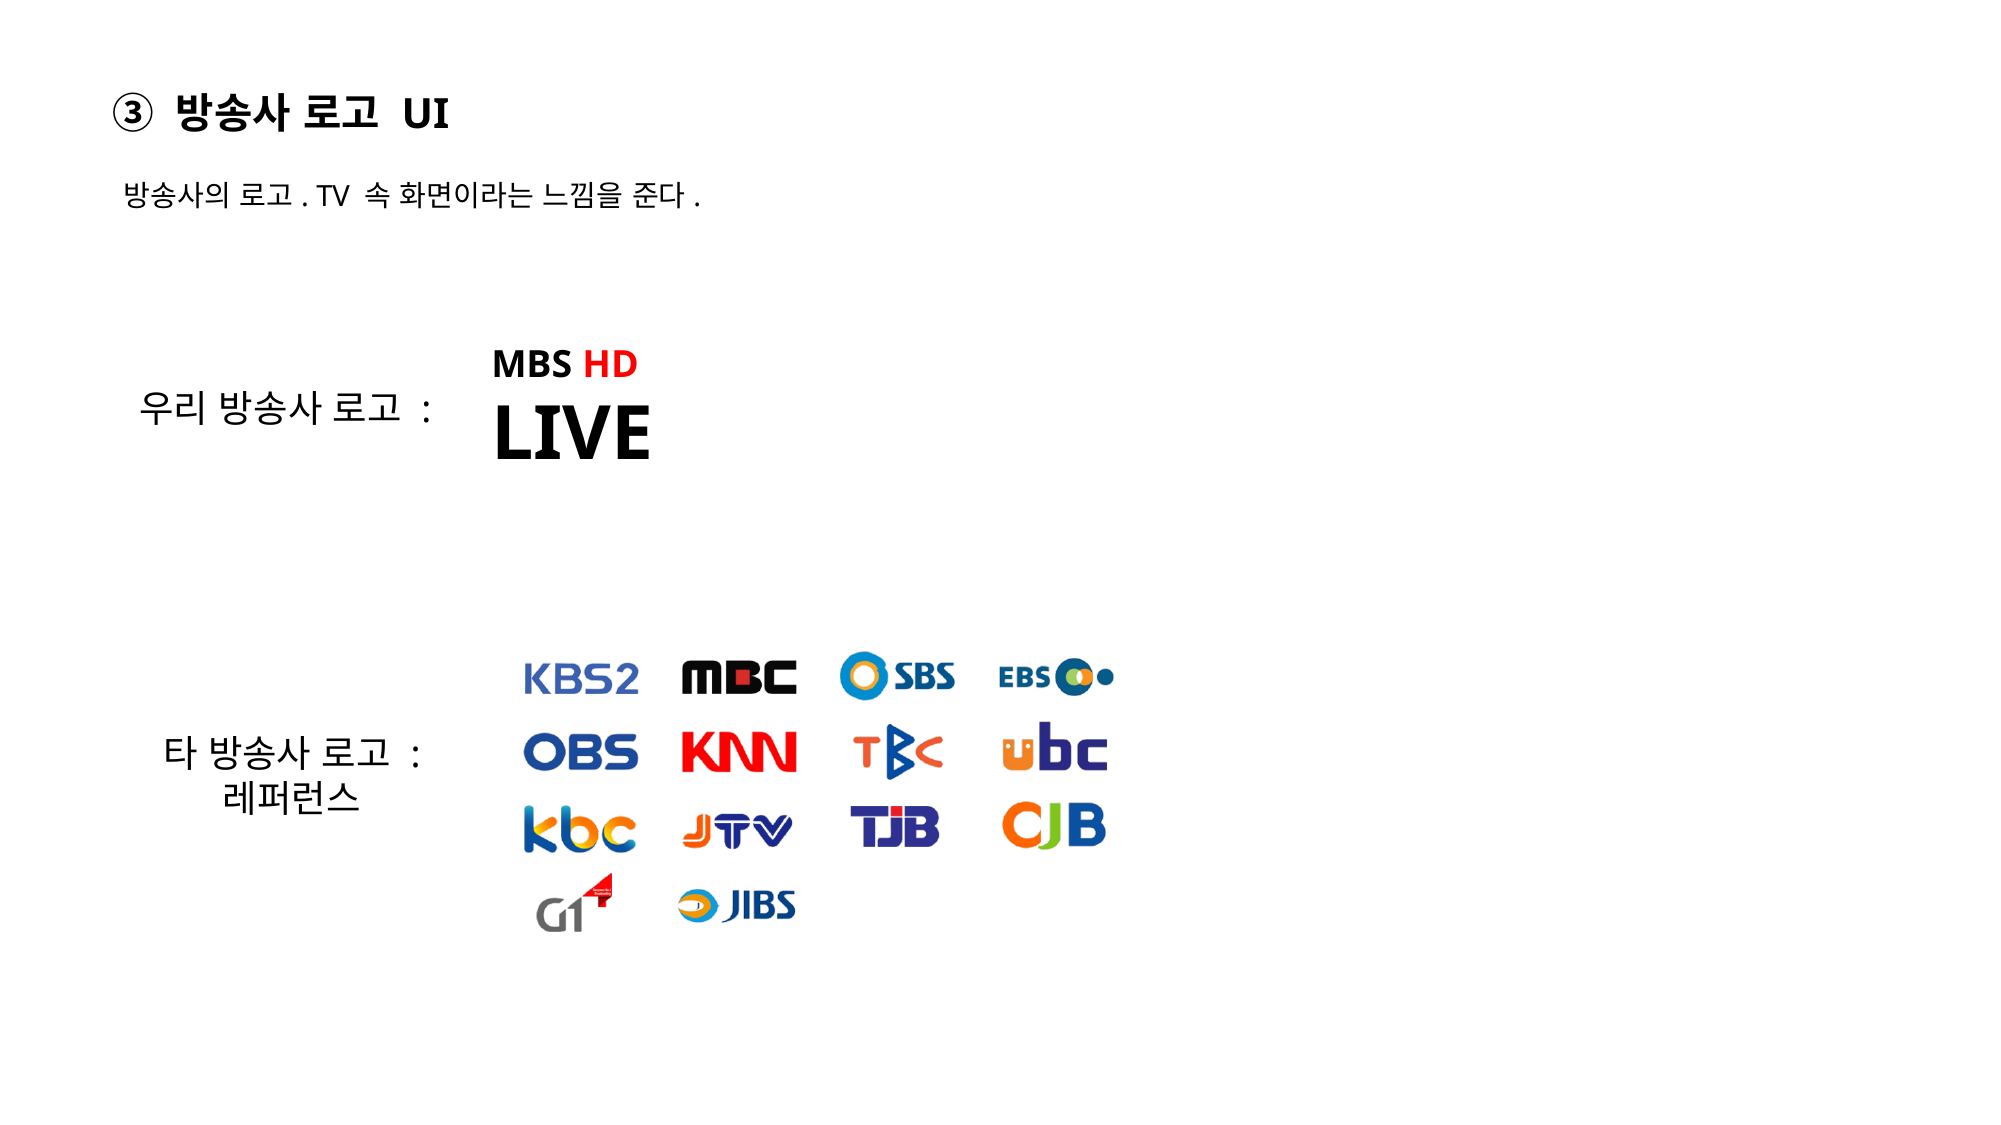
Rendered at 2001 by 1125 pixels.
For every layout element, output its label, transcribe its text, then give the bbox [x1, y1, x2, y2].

text_box 방송사의 로고. TV 속 화면이라는 느낌을 준다. [109, 169, 945, 220]
text_box 우리 방송사 로고 : [124, 378, 512, 438]
text_box 타 방송사 로고 : 레퍼런스 [98, 722, 413, 827]
picture [413, 641, 1224, 942]
text_box ③ 방송사 로고 UI [97, 79, 540, 145]
text_box MBS HD LIVE [476, 332, 728, 483]
